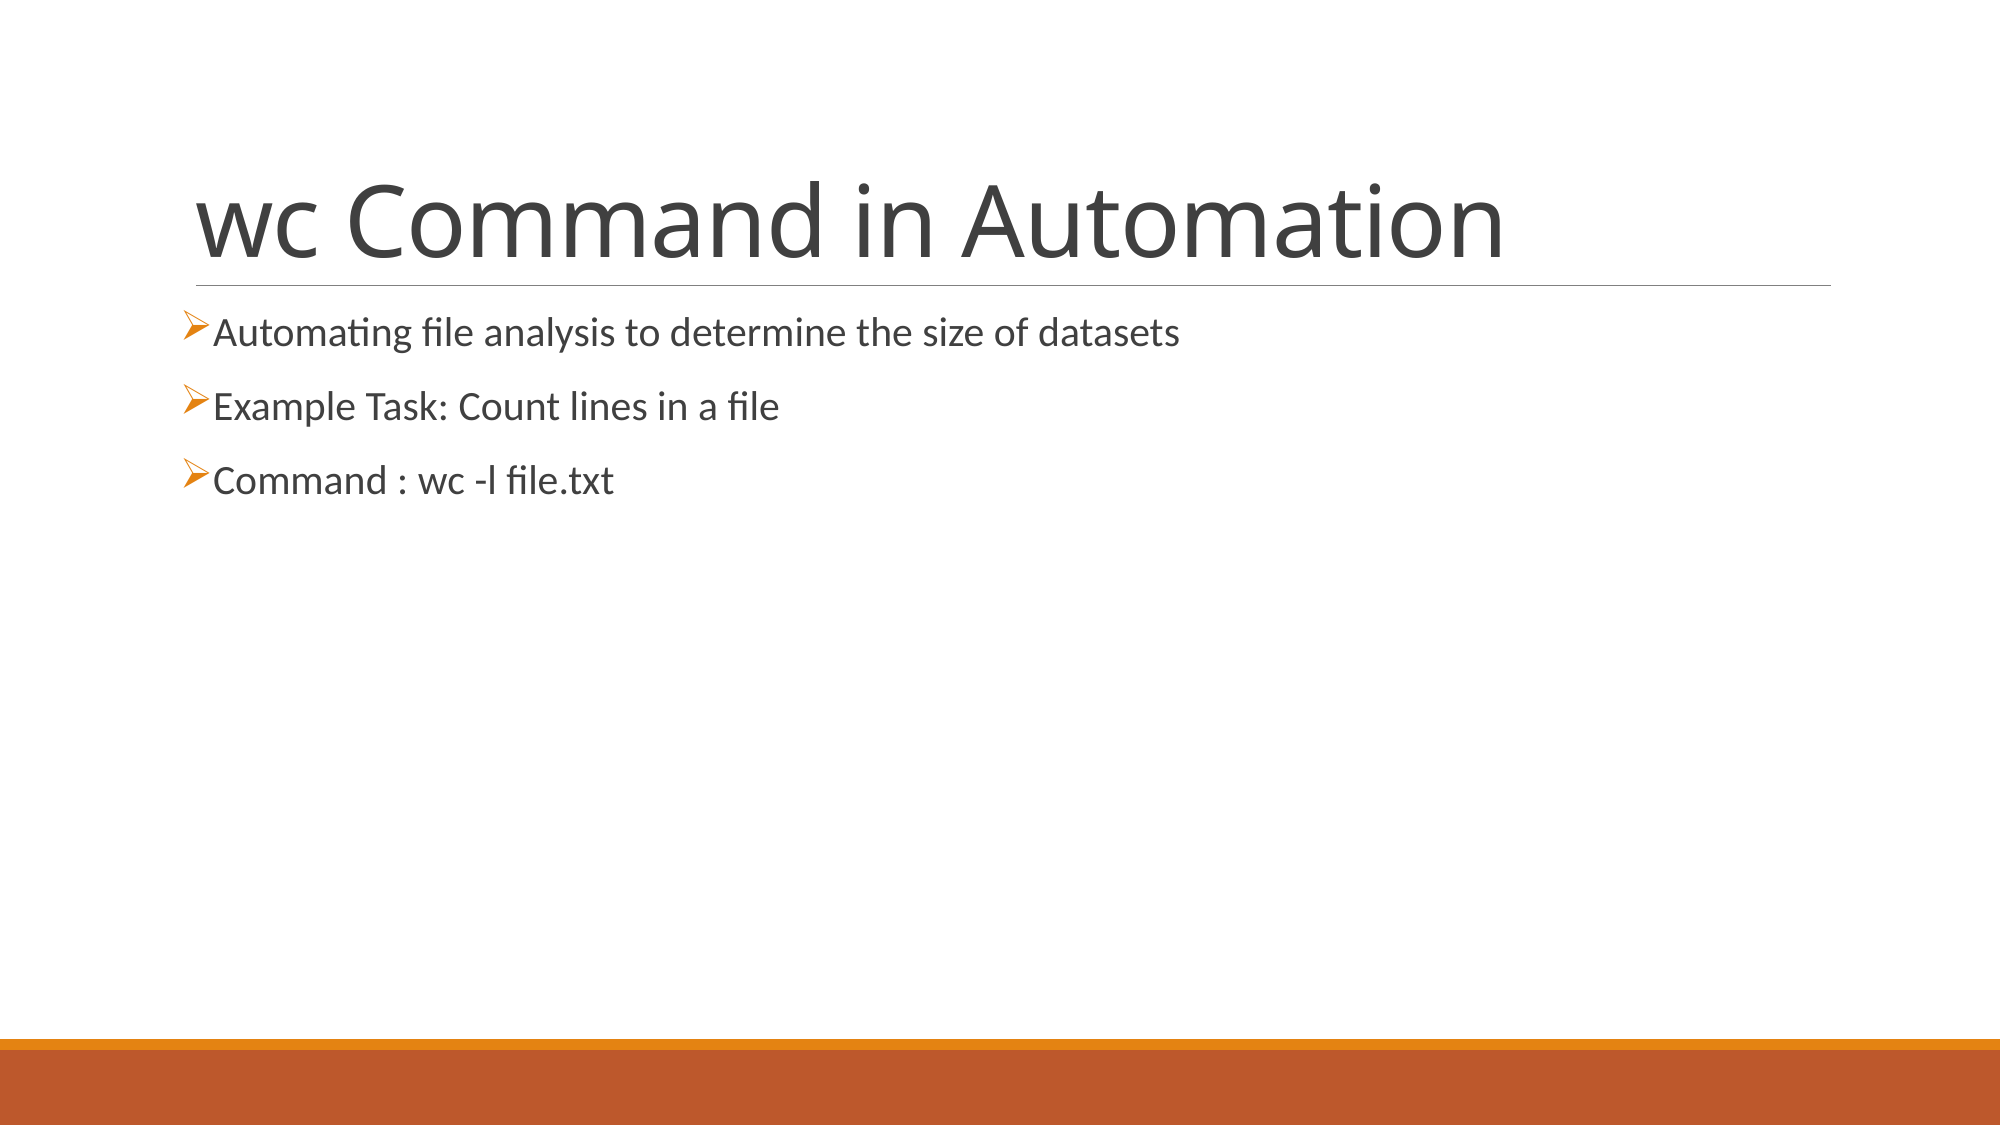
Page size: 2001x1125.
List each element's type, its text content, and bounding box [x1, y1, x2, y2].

title wc Command in Automation [180, 47, 1830, 285]
list Automating file analysis to determine the size of datasets Example Task: Count lines in a file Command : wc -l file.txt [180, 302, 1830, 963]
